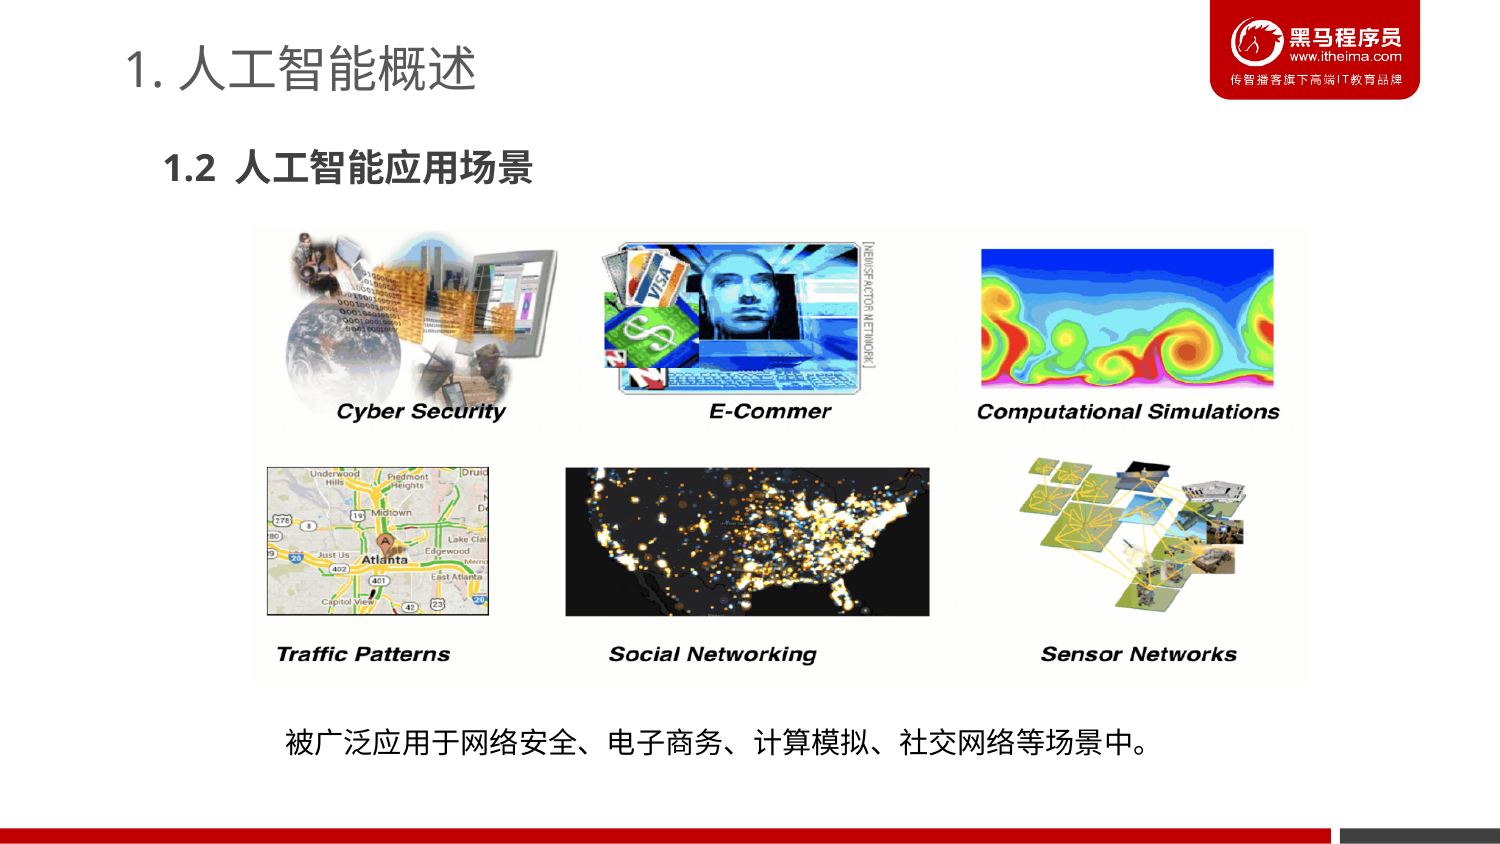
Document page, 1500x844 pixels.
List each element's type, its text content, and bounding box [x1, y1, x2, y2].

text_box 1.人工智能概述 [112, 5, 996, 138]
text_box 1.2 人工智能应用场景 [147, 136, 725, 197]
picture [184, 220, 1391, 694]
text_box 被广泛应用于网络安全、电子商务、计算模拟、社交网络等场景中。 [270, 716, 1178, 767]
picture [1212, 8, 1421, 94]
